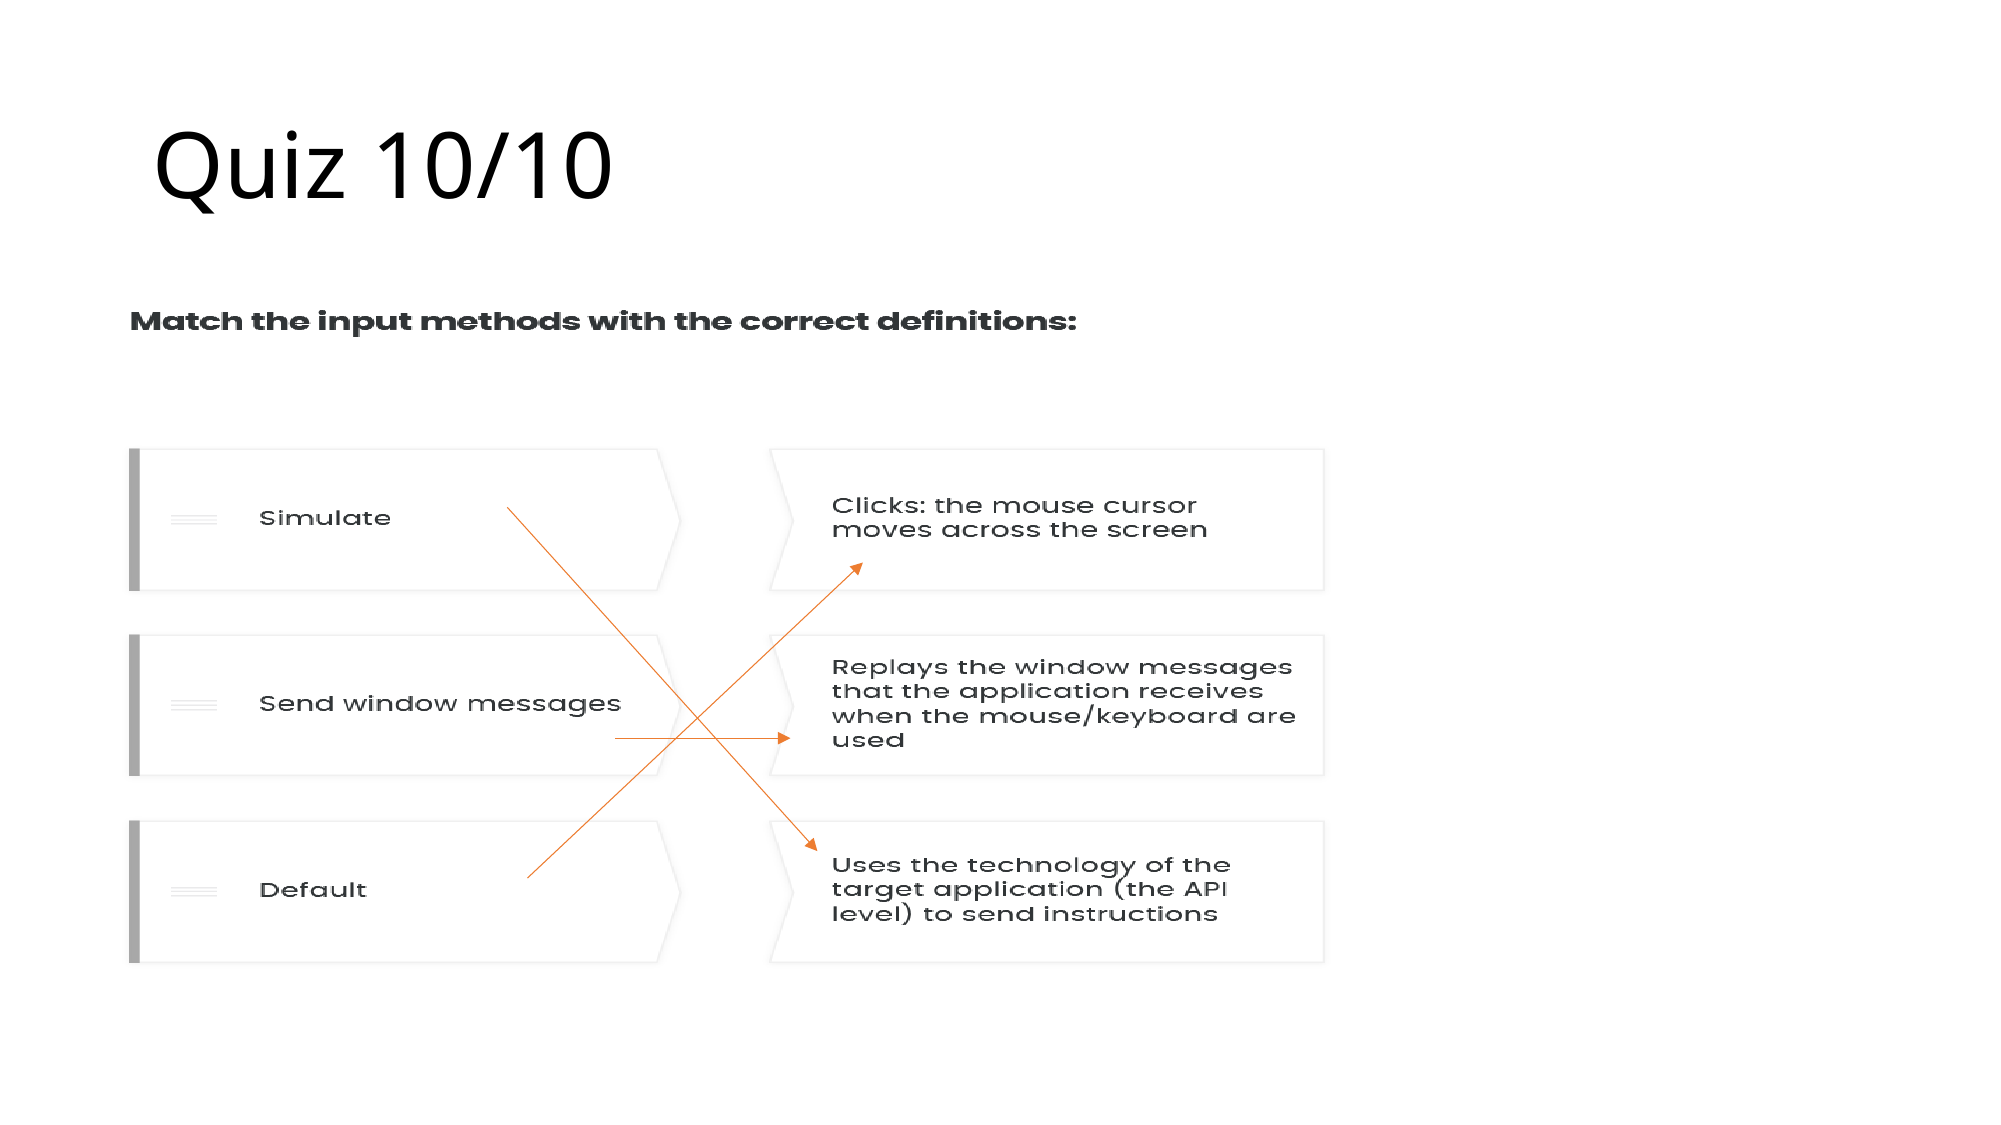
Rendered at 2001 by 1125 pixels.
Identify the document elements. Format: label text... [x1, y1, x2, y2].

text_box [527, 562, 863, 879]
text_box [507, 507, 818, 852]
title Quiz 10/10 [137, 59, 1863, 278]
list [85, 299, 1480, 1014]
